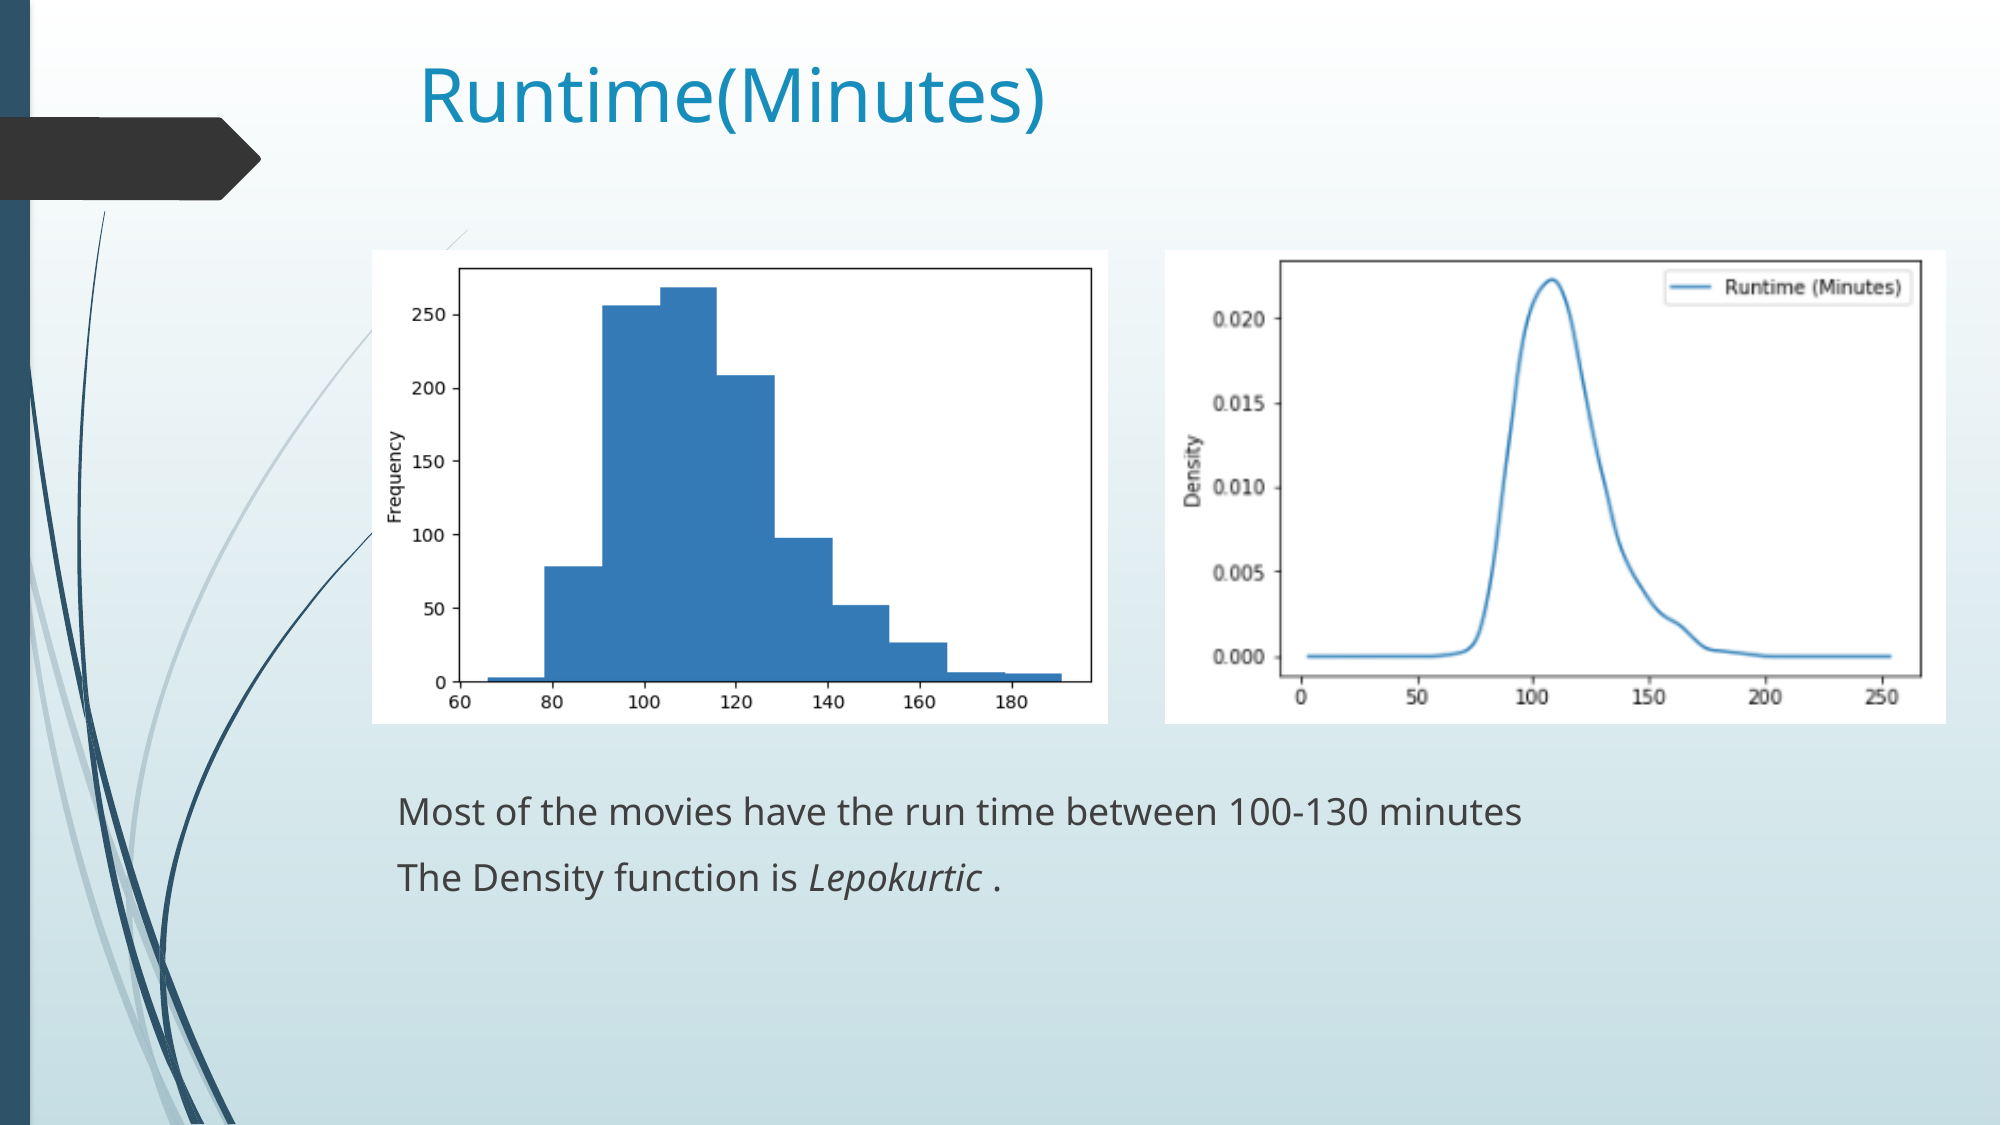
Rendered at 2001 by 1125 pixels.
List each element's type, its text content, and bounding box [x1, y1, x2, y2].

list Most of the movies have the run time between 100-130 minutes The Density function is Lepokurtic . [382, 780, 1845, 977]
title Runtime(Minutes) [403, 40, 1866, 194]
picture [371, 249, 1108, 724]
picture [1165, 249, 1946, 724]
